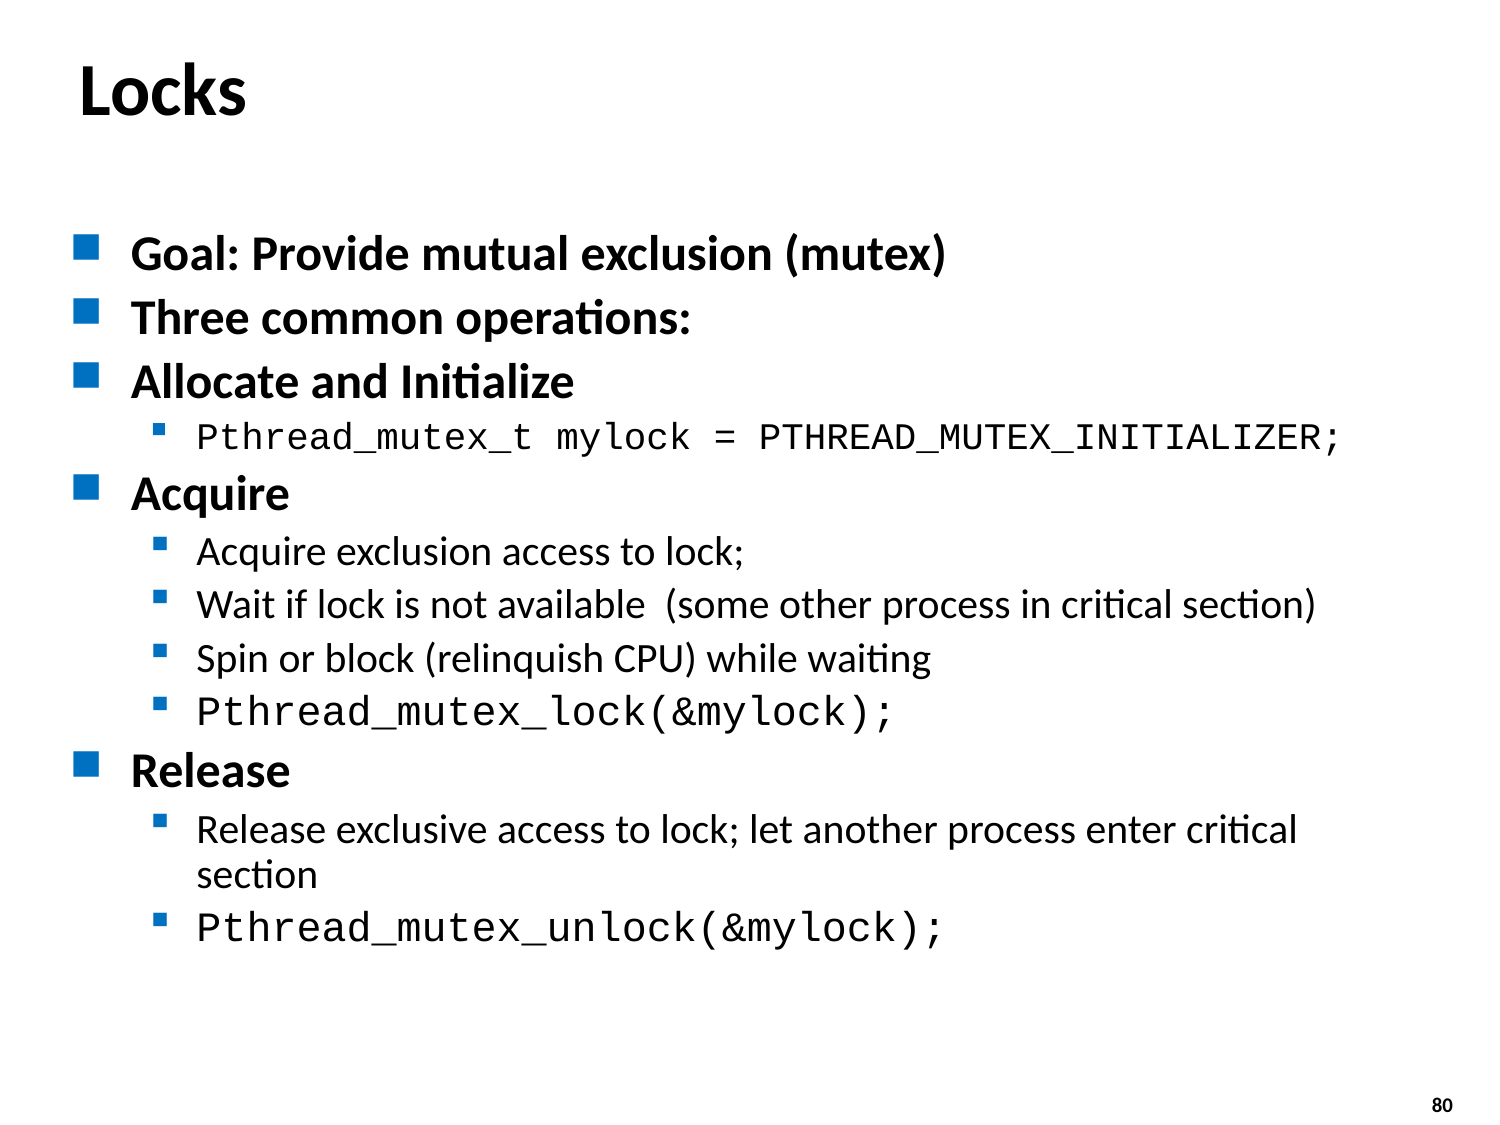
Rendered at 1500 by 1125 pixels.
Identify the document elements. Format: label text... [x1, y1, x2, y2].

title Locks [64, 23, 1311, 149]
list Goal: Provide mutual exclusion (mutex) Three common operations: Allocate and Initialize Pthread_mutex_t mylock = PTHREAD_MUTEX_INITIALIZER; Acquire Acquire exclusion access to lock; Wait if lock is not available (some other process in critical section) Spin or block (relinquish CPU) while waiting Pthread_mutex_lock(&mylock); Release Release exclusive access to lock; let another process enter critical section Pthread_mutex_unlock(&mylock); [59, 219, 1441, 1069]
